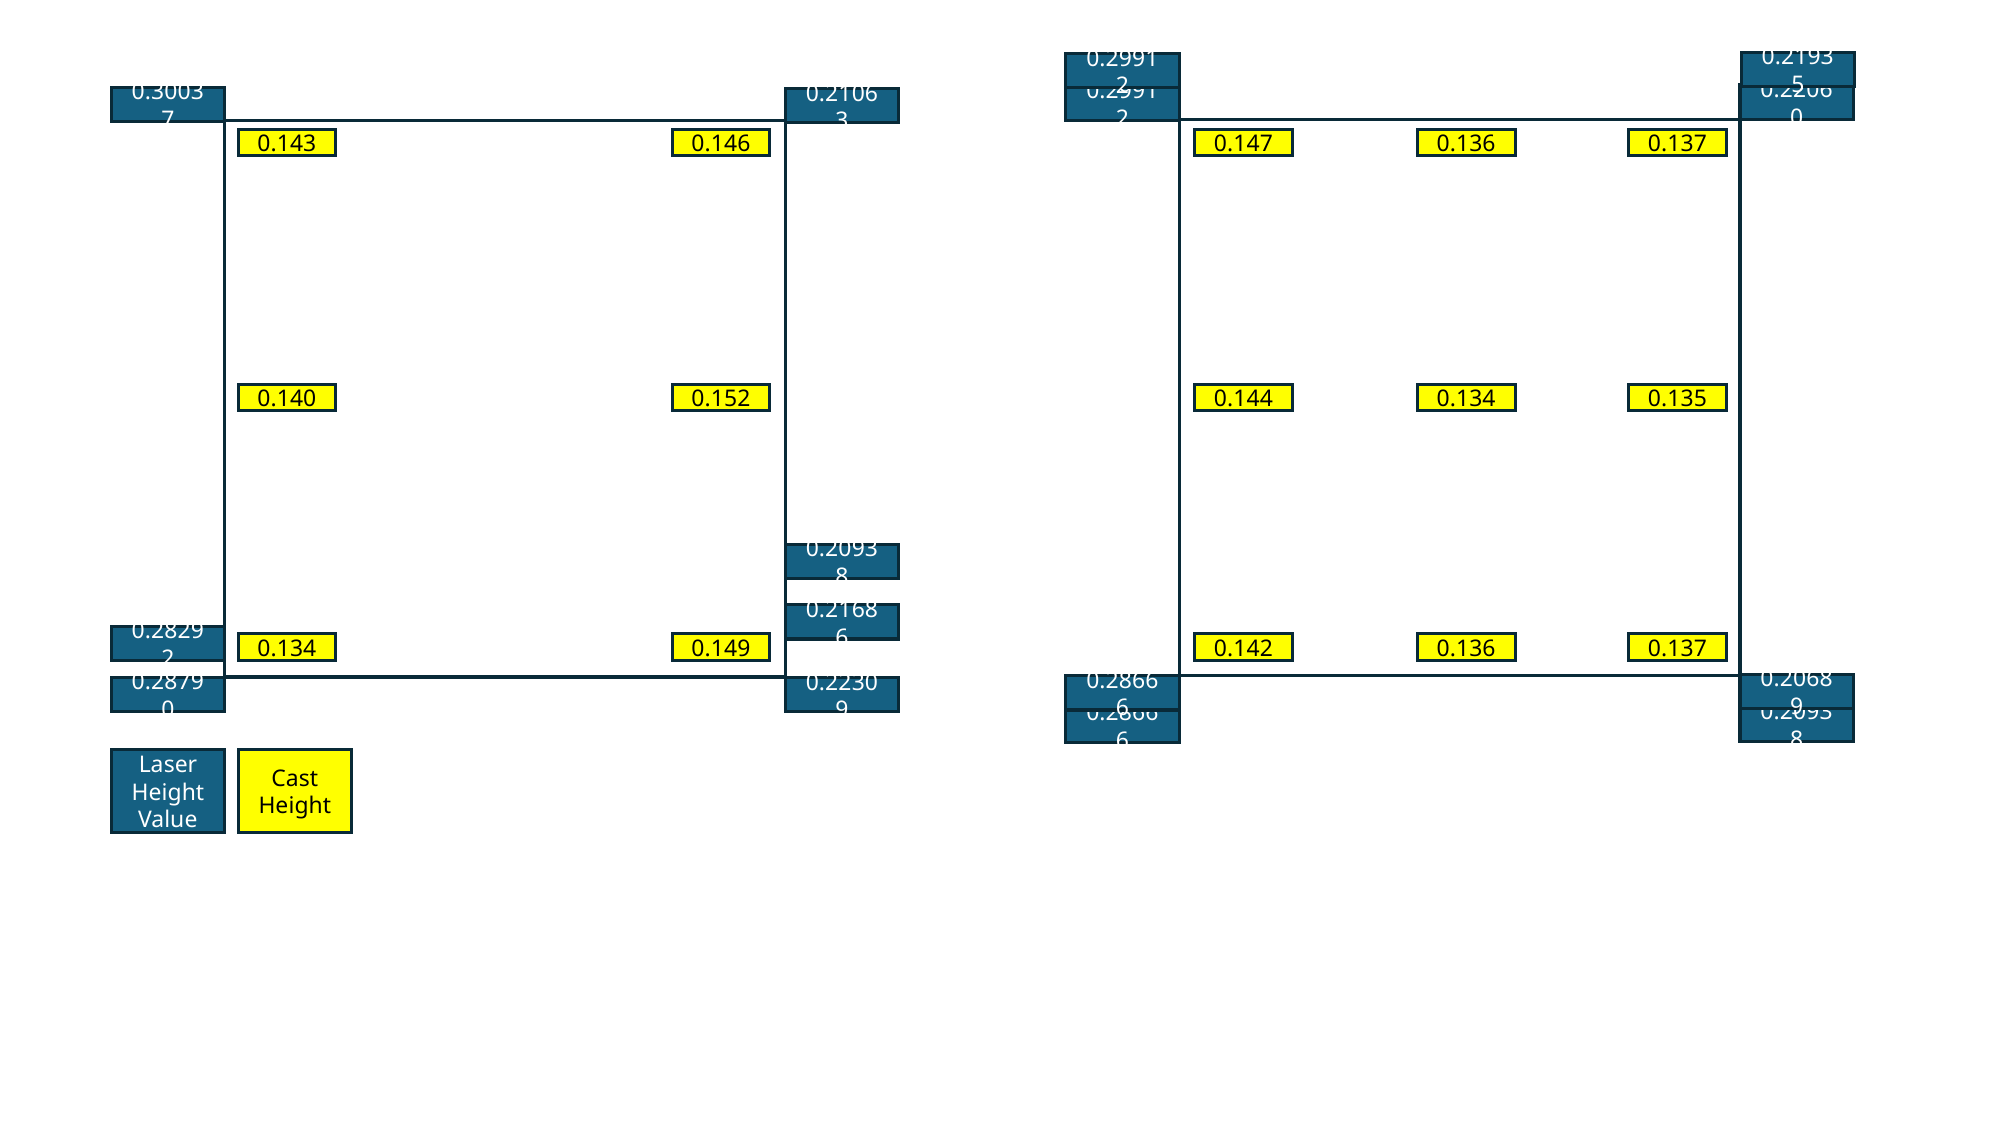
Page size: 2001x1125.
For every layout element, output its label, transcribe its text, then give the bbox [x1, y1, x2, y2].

text_box 0.142 [1193, 632, 1294, 662]
text_box 0.144 [1193, 383, 1294, 412]
text_box 0.20689 [1738, 673, 1855, 710]
text_box 0.149 [671, 632, 771, 662]
text_box 0.147 [1193, 128, 1294, 157]
text_box 0.21063 [784, 87, 900, 124]
text_box 0.146 [671, 128, 771, 157]
text_box 0.134 [1416, 383, 1517, 412]
text_box [1178, 118, 1742, 677]
text_box 0.28666 [1064, 712, 1181, 744]
text_box 0.28292 [110, 625, 226, 662]
text_box 0.22060 [1738, 83, 1855, 121]
text_box 0.136 [1416, 632, 1517, 662]
text_box 0.152 [671, 383, 771, 412]
text_box [223, 119, 787, 679]
text_box 0.136 [1416, 128, 1517, 157]
text_box 0.140 [237, 383, 337, 412]
text_box 0.137 [1627, 632, 1728, 662]
text_box 0.137 [1627, 128, 1728, 157]
text_box 0.21686 [784, 603, 900, 641]
text_box 0.29912 [1064, 89, 1181, 122]
text_box 0.20938 [1738, 710, 1855, 743]
text_box 0.30037 [110, 86, 226, 123]
text_box 0.22309 [784, 676, 900, 713]
text_box 0.134 [237, 632, 337, 662]
text_box 0.135 [1627, 383, 1728, 412]
text_box 0.143 [237, 128, 337, 157]
text_box 0.21935 [1740, 51, 1856, 88]
text_box Cast Height [237, 748, 353, 834]
text_box 0.28790 [110, 676, 226, 713]
text_box 0.20938 [784, 543, 900, 580]
text_box Laser Height Value [110, 748, 226, 834]
text_box 0.29912 [1064, 52, 1181, 89]
text_box 0.28666 [1064, 674, 1181, 712]
